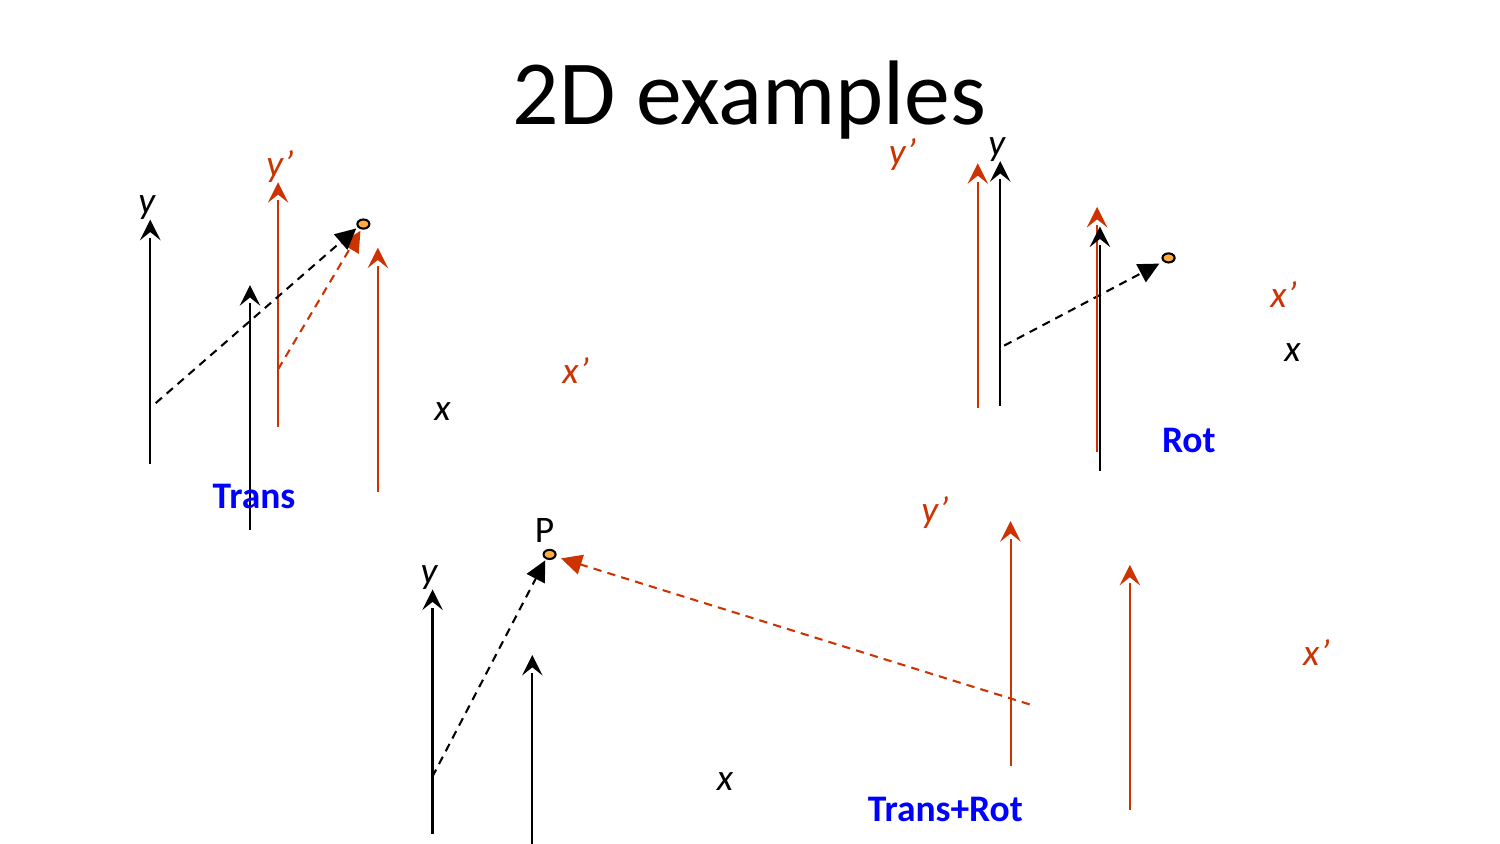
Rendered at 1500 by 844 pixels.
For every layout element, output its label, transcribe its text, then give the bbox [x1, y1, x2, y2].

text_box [369, 477, 1351, 834]
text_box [215, 130, 610, 426]
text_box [155, 219, 371, 404]
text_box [87, 168, 469, 464]
text_box Trans [197, 472, 335, 513]
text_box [873, 109, 1319, 456]
title 2D examples [75, 17, 1425, 159]
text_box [431, 497, 1030, 778]
